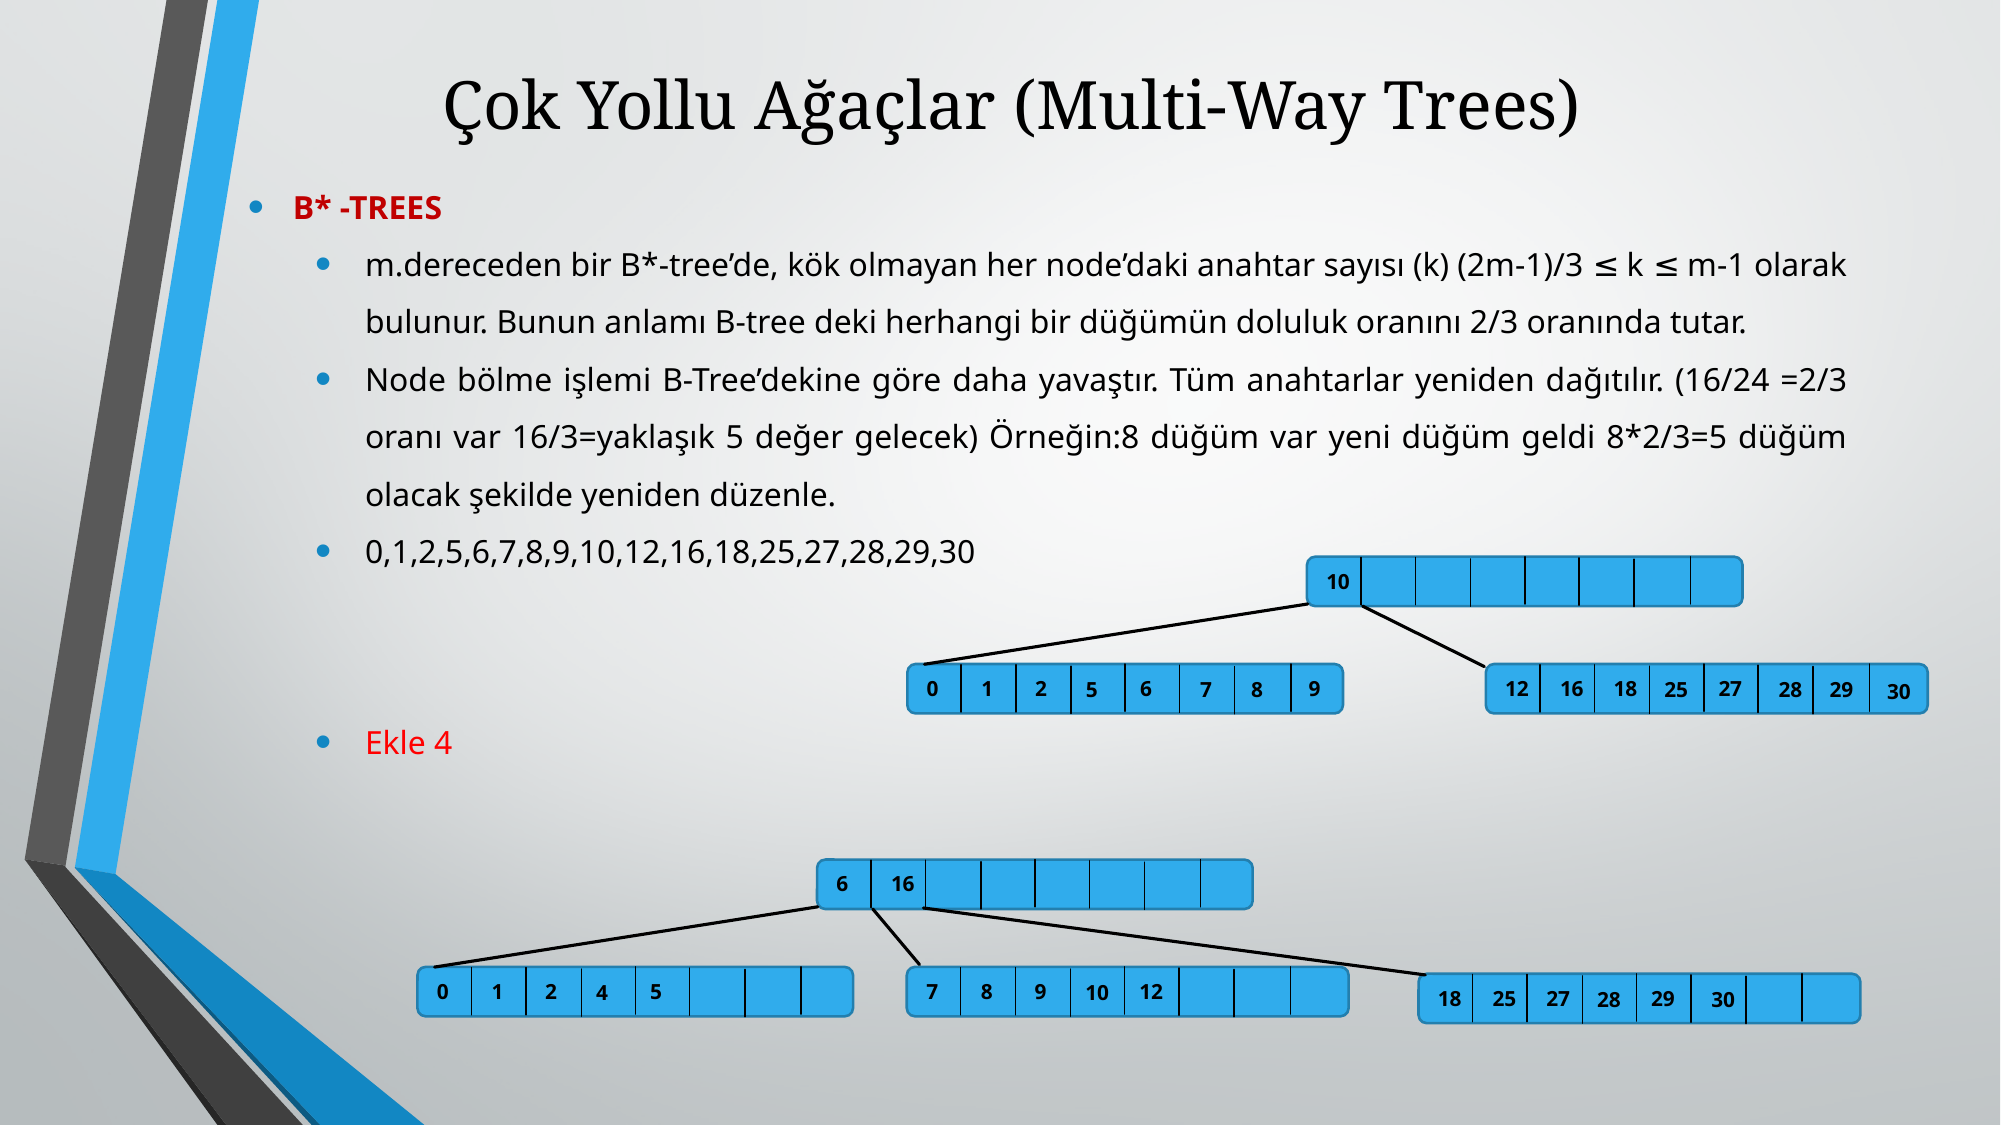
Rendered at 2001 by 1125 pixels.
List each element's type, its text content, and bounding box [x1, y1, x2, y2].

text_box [417, 859, 1861, 1024]
list B* -TREES m.dereceden bir B*-tree’de, kök olmayan her node’daki anahtar sayısı (k) (2m-1)/3 ≤ k ≤ m-1 olarak bulunur. Bunun anlamı B-tree deki herhangi bir düğümün doluluk oranını 2/3 oranında tutar. Node bölme işlemi B-Tree’dekine göre daha yavaştır. Tüm anahtarlar yeniden dağıtılır. (16/24 =2/3 oranı var 16/3=yaklaşık 5 değer gelecek) Örneğin:8 düğüm var yeni düğüm geldi 8*2/3=5 düğüm olacak şekilde yeniden düzenle. 0,1,2,5,6,7,8,9,10,12,16,18,25,27,28,29,30 Ekle 4 [232, 160, 1864, 787]
title Çok Yollu Ağaçlar (Multi-Way Trees) [232, 24, 1792, 160]
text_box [907, 556, 1929, 714]
